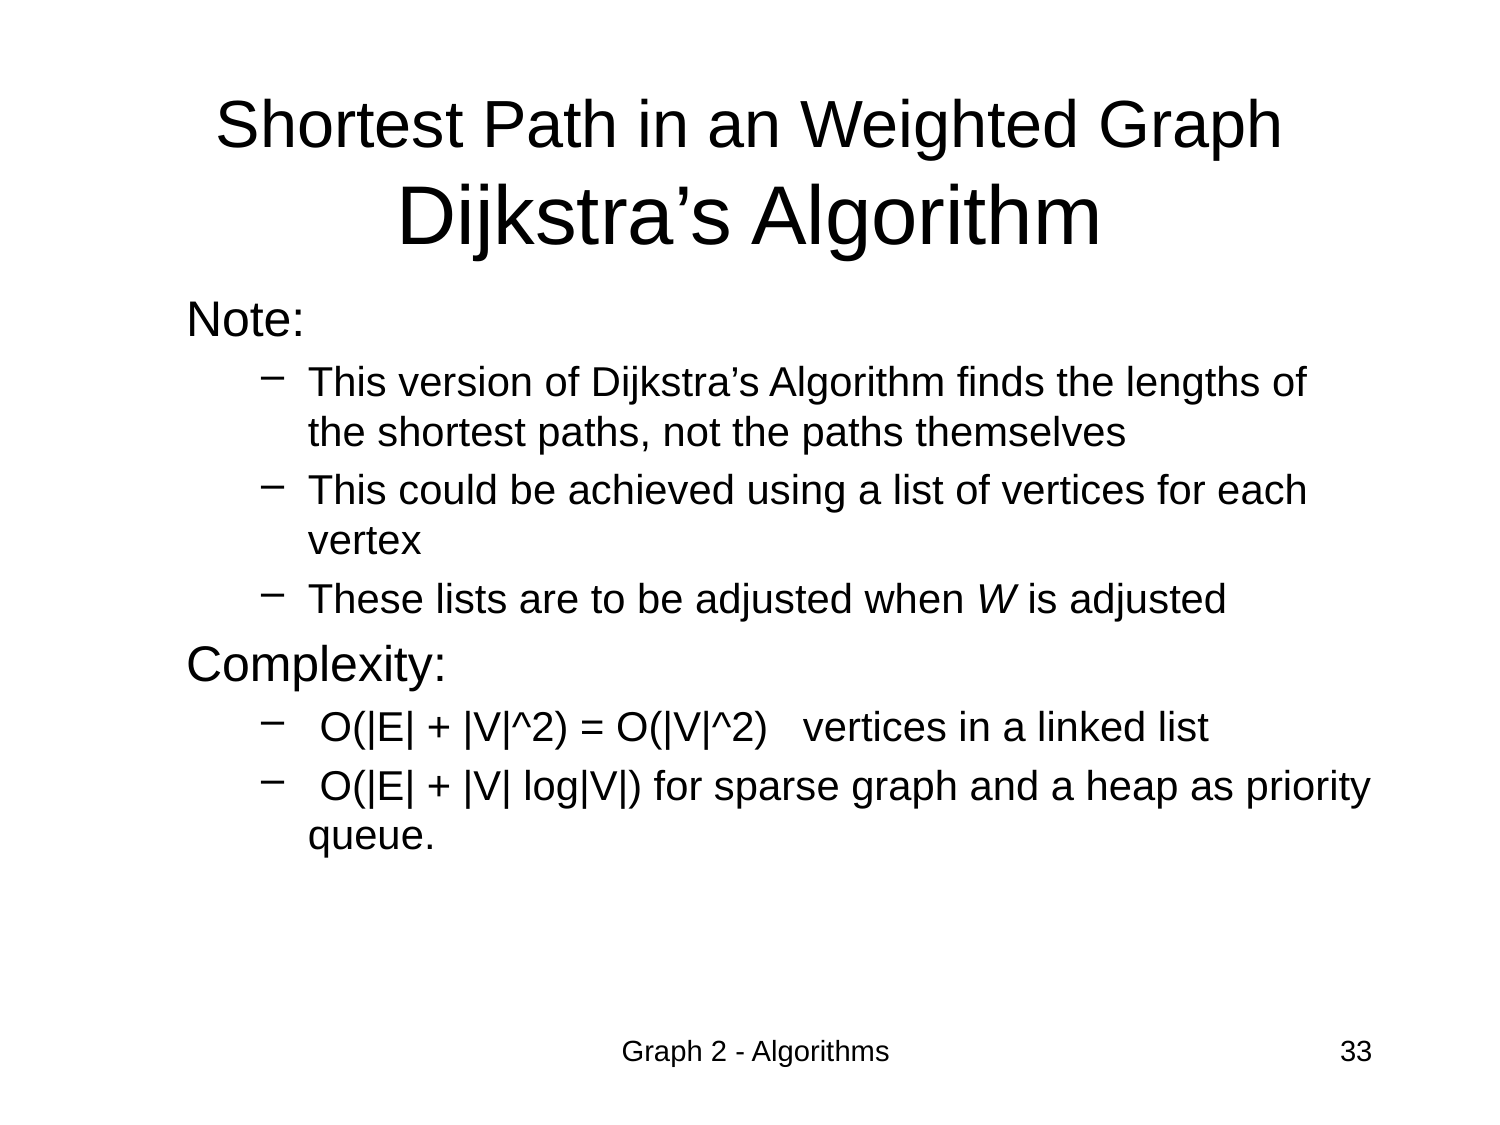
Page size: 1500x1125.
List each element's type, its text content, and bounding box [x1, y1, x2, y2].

title Shortest Path in an Weighted Graph Dijkstra’s Algorithm [112, 54, 1388, 288]
slide_number 33 [1074, 1024, 1388, 1101]
footer Graph 2 - Algorithms [478, 1024, 1034, 1101]
list Note: This version of Dijkstra’s Algorithm finds the lengths of the shortest paths, not the paths themselves This could be achieved using a list of vertices for each vertex These lists are to be adjusted when W is adjusted Complexity: O(|E| + |V|^2) = O(|V|^2) vertices in a linked list O(|E| + |V| log|V|) for sparse graph and a heap as priority queue. [171, 288, 1388, 917]
